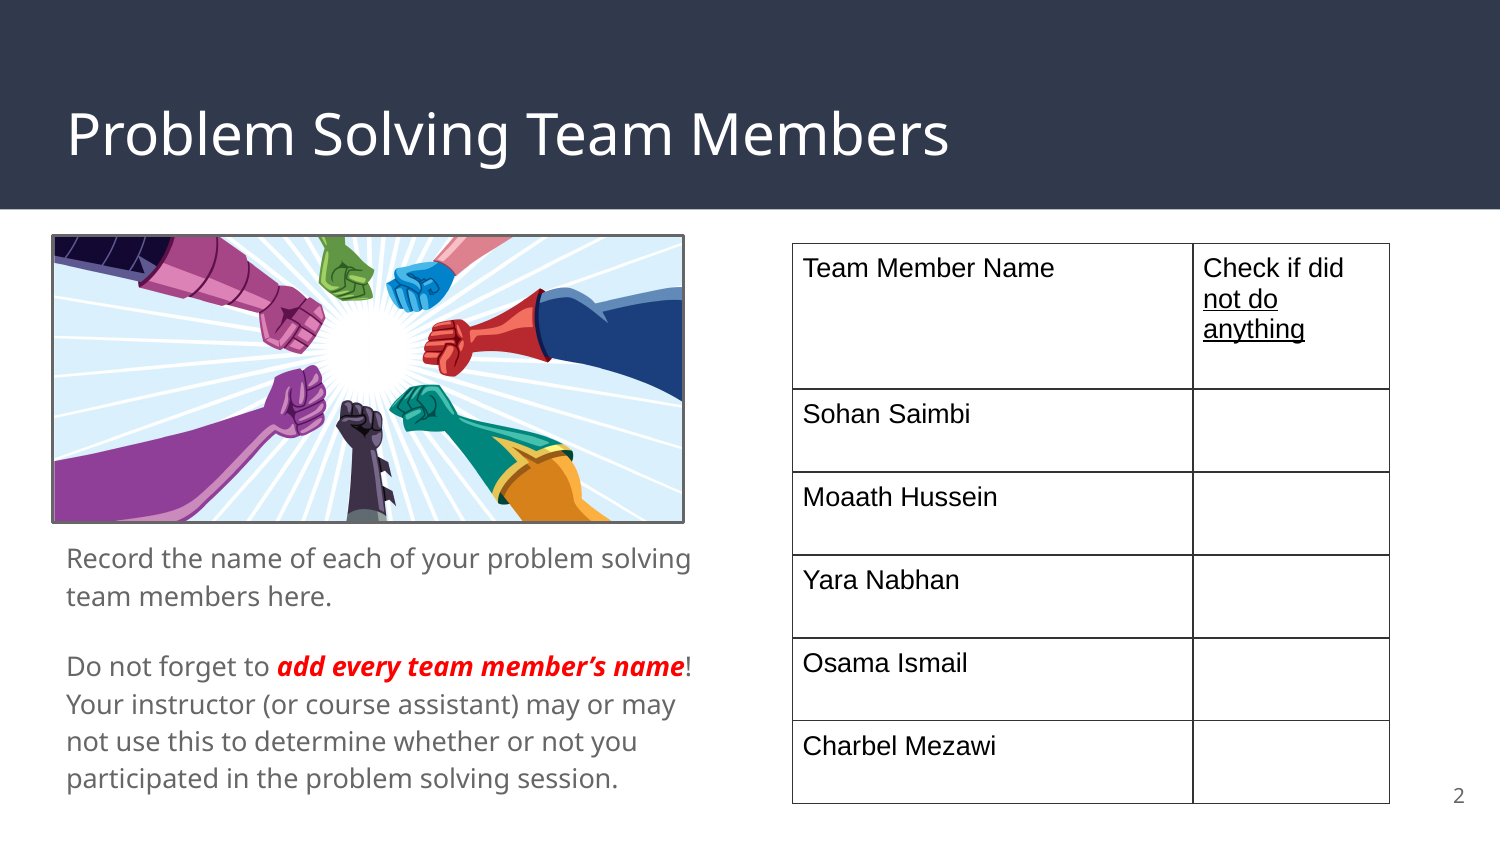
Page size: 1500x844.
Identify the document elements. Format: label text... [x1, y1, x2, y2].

list Record the name of each of your problem solving team members here. Do not forget to add every team member’s name! Your instructor (or course assistant) may or may not use this to determine whether or not you participated in the problem solving session. [51, 521, 708, 806]
picture [54, 236, 683, 522]
table_header Check if did not do anything [1194, 244, 1389, 388]
table_cell [1194, 721, 1389, 803]
table_cell [1194, 639, 1389, 720]
table_cell Sohan Saimbi [793, 390, 1192, 471]
title Problem Solving Team Members [51, 82, 1449, 185]
table_cell [1194, 390, 1389, 471]
table_cell Moaath Hussein [793, 473, 1192, 554]
table_cell Charbel Mezawi [793, 721, 1192, 803]
table_cell [1194, 473, 1389, 554]
table_header Team Member Name [793, 244, 1192, 388]
table_cell Yara Nabhan [793, 556, 1192, 637]
table_cell [1194, 556, 1389, 637]
table_cell Osama Ismail [793, 639, 1192, 720]
slide_number 2 [1389, 764, 1480, 830]
